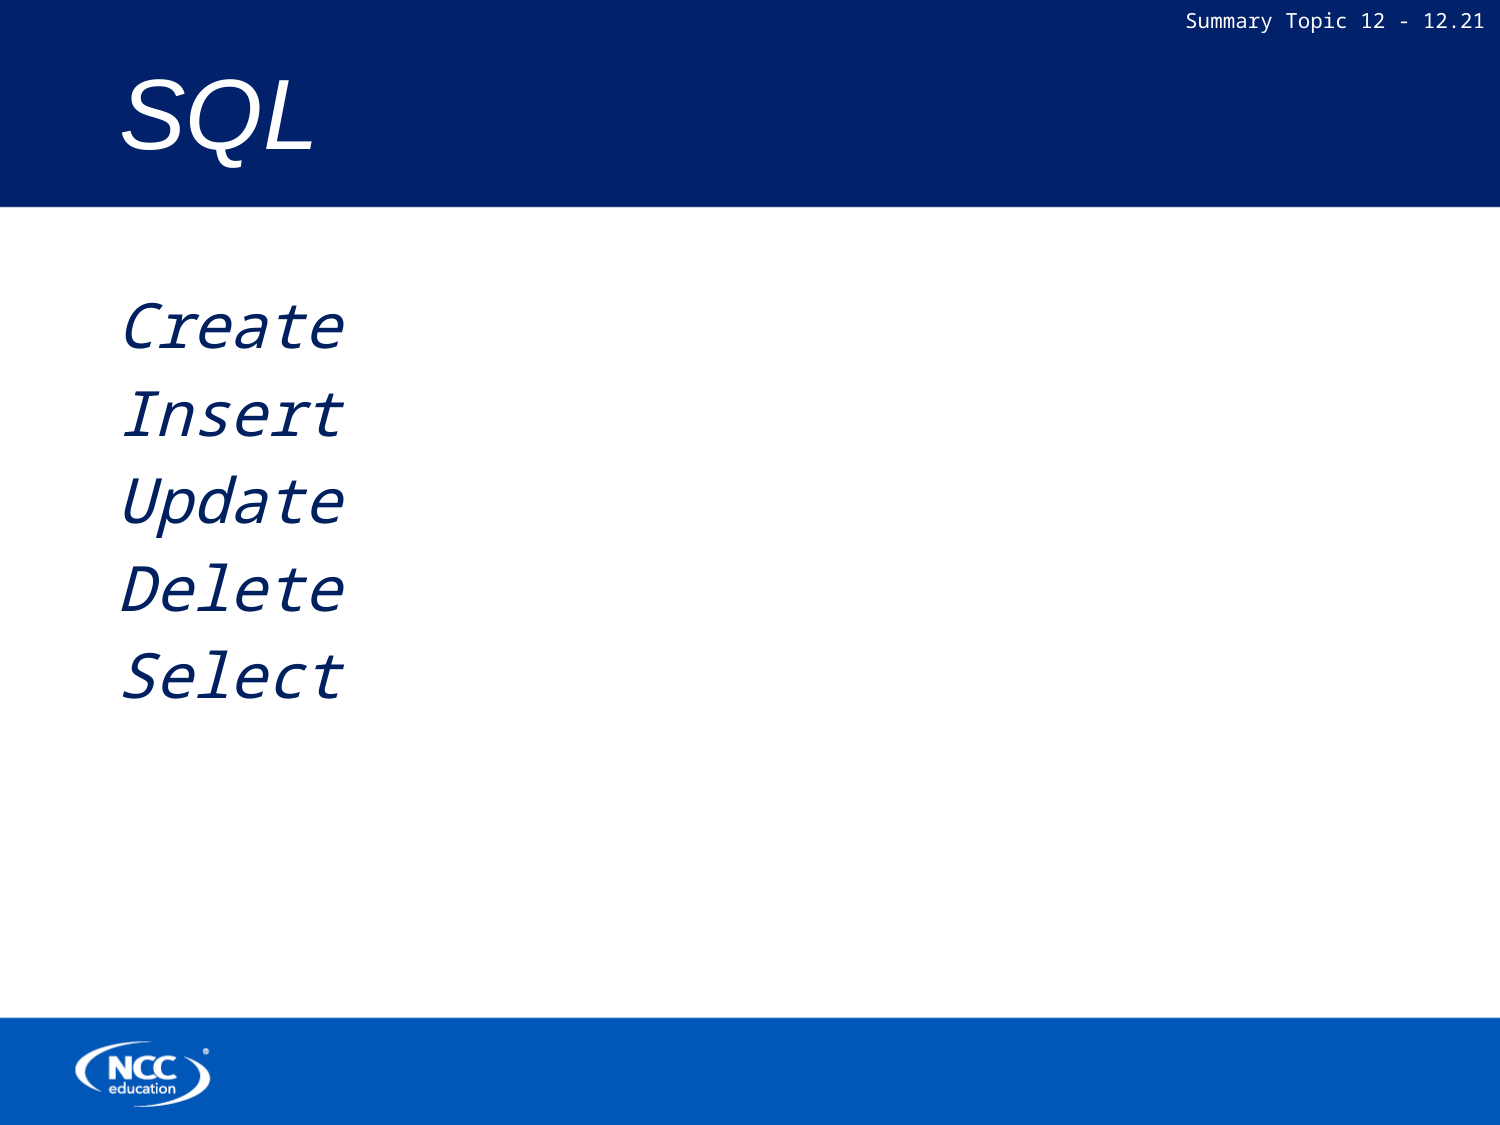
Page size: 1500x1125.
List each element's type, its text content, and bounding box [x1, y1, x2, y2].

picture [0, 0, 1500, 1125]
text_box SQL [104, 42, 335, 178]
text_box Create Insert Update Delete Select [102, 278, 1500, 988]
